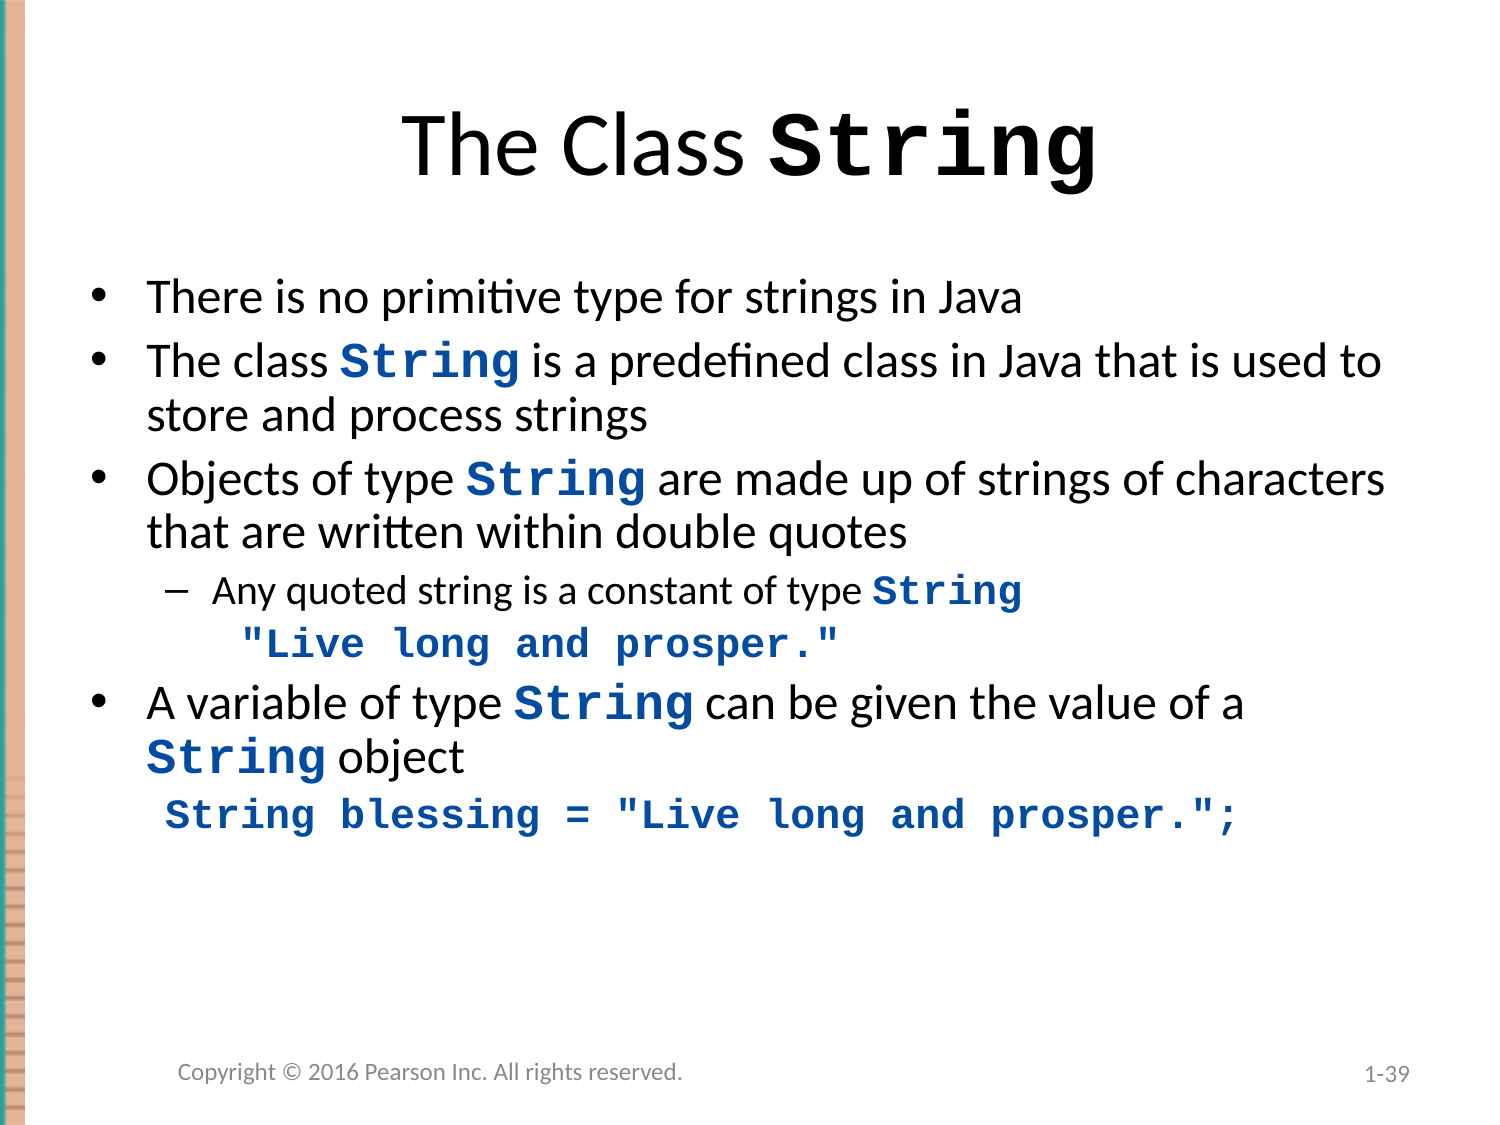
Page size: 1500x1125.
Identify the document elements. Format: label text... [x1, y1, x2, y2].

picture [0, 0, 25, 1125]
footer Copyright © 2016 Pearson Inc. All rights reserved. [75, 1040, 788, 1100]
list There is no primitive type for strings in Java The class String is a predefined class in Java that is used to store and process strings Objects of type String are made up of strings of characters that are written within double quotes Any quoted string is a constant of type String "Live long and prosper." A variable of type String can be given the value of a String object String blessing = "Live long and prosper."; [75, 262, 1425, 1005]
title The Class String [75, 45, 1425, 233]
slide_number 1-39 [1074, 1042, 1425, 1103]
